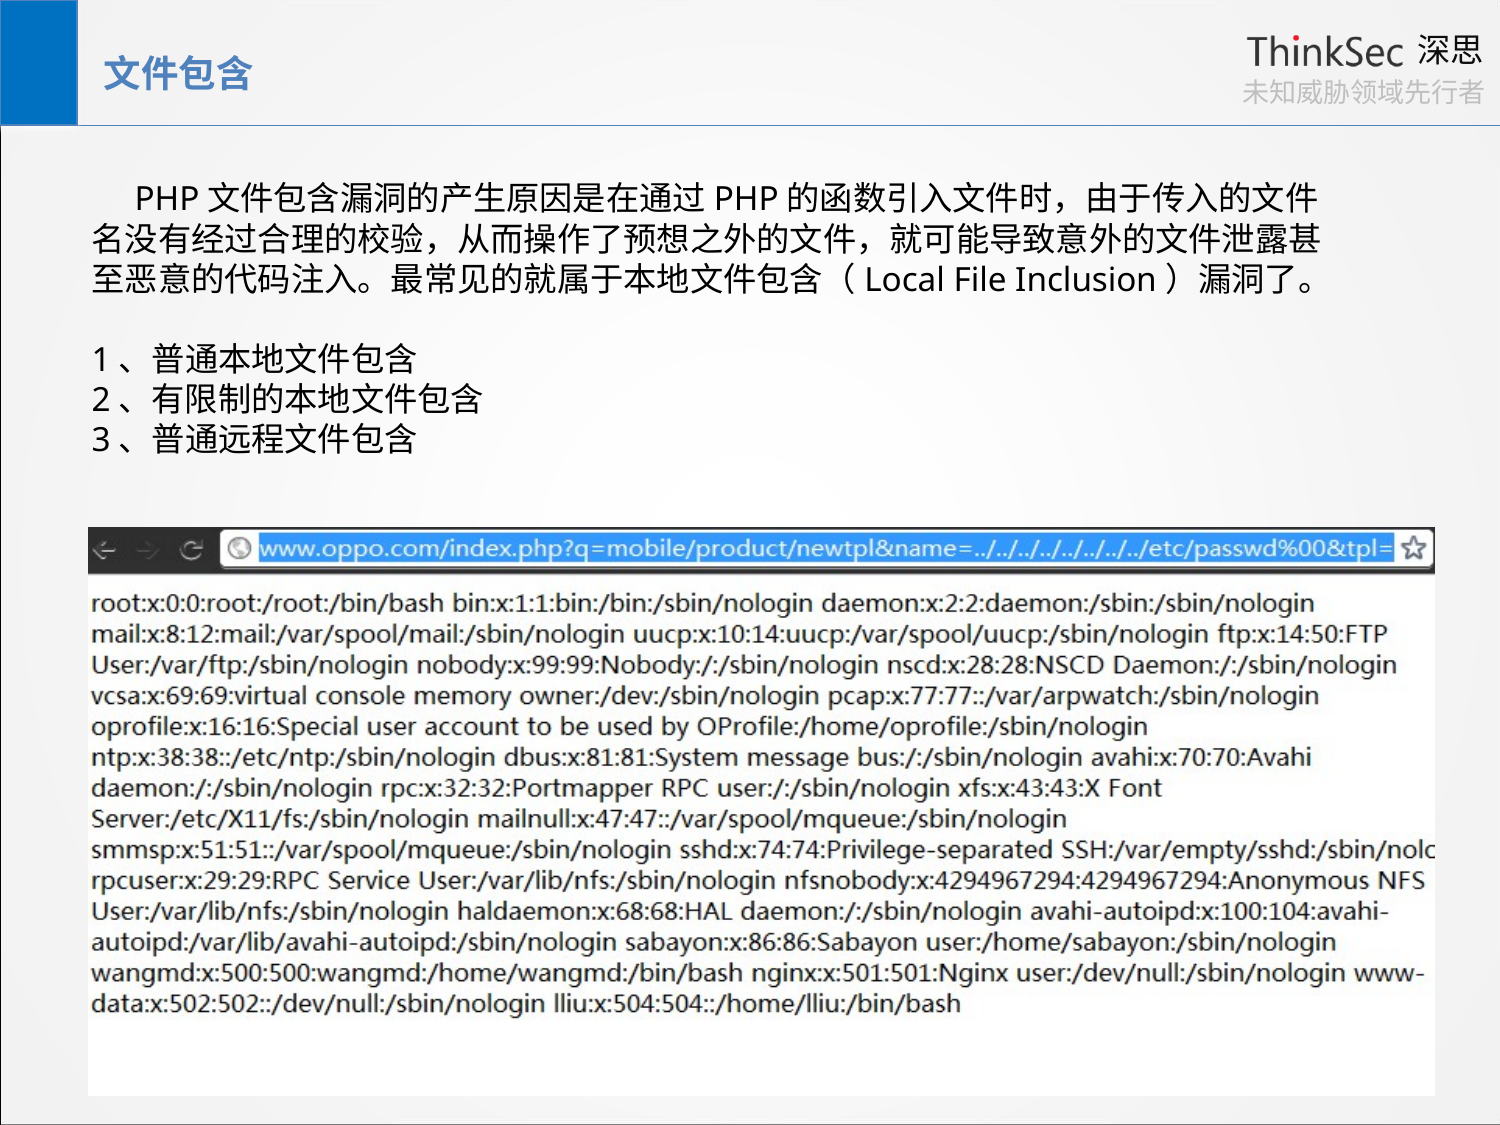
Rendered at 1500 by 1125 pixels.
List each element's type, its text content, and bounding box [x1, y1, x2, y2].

picture [0, 126, 1500, 1125]
text_box PHP文件包含漏洞的产生原因是在通过PHP的函数引入文件时，由于传入的文件名没有经过合理的校验，从而操作了预想之外的文件，就可能导致意外的文件泄露甚至恶意的代码注入。最常见的就属于本地文件包含（Local File Inclusion）漏洞了。 1、普通本地文件包含 2、有限制的本地文件包含 3、普通远程文件包含 [76, 160, 1348, 466]
picture [78, 0, 1500, 125]
text_box 文件包含 [88, 42, 269, 103]
